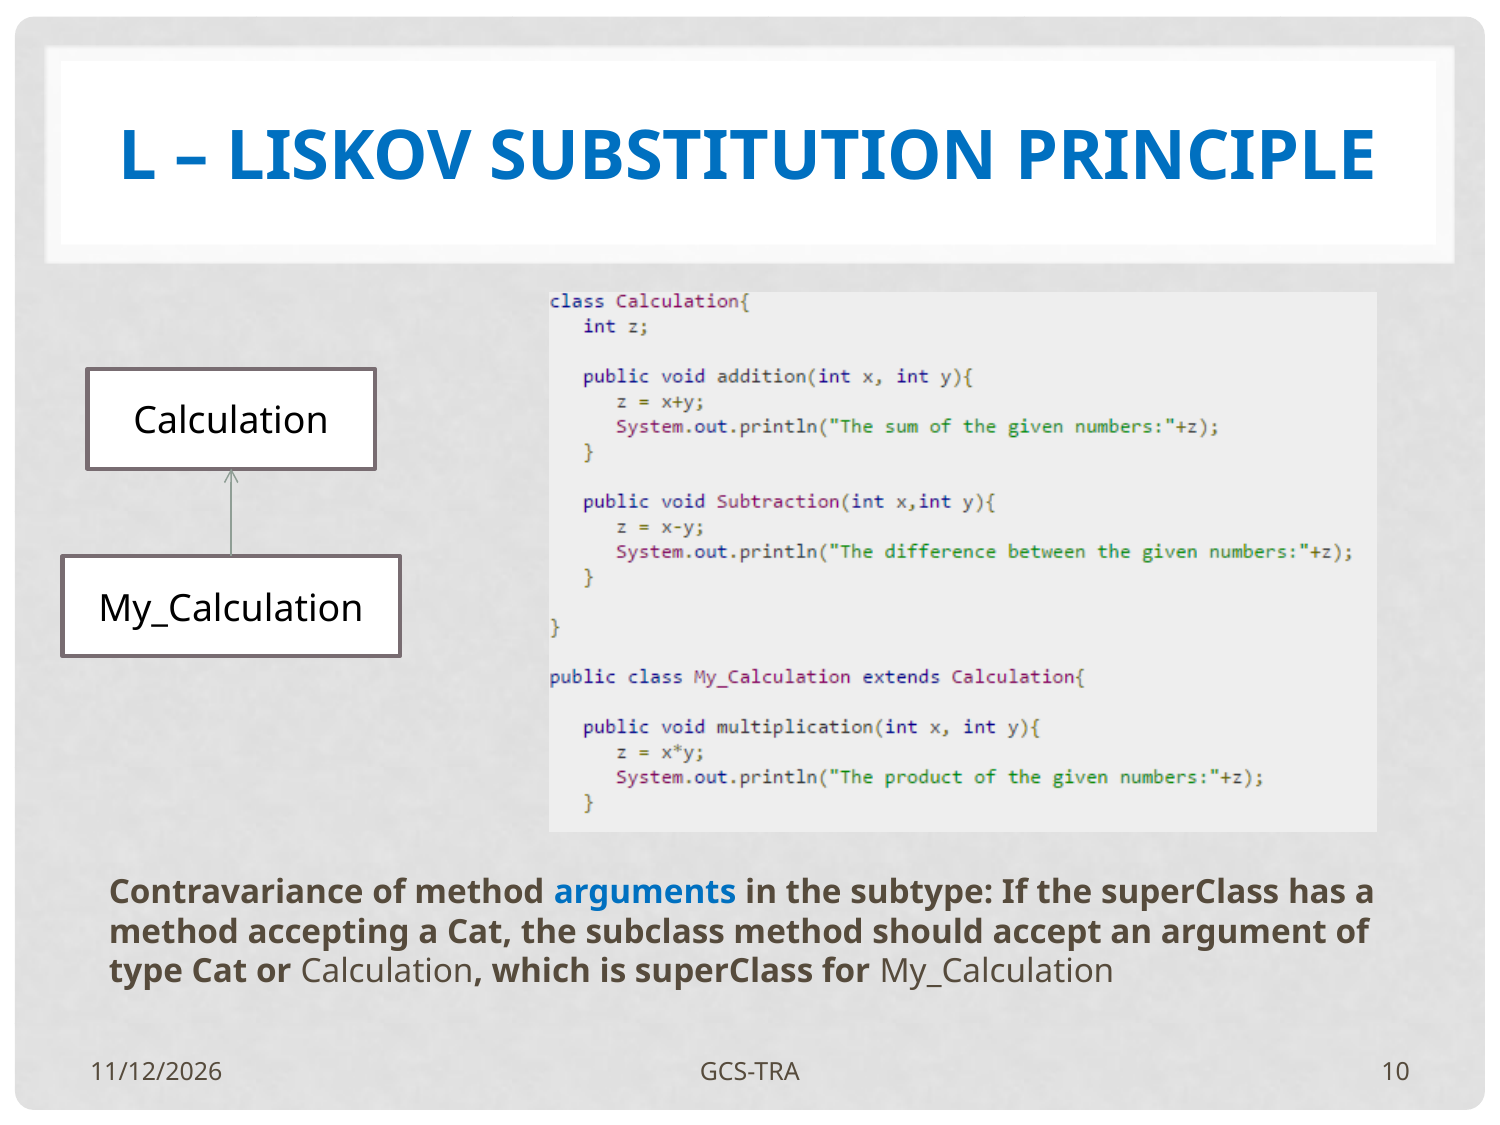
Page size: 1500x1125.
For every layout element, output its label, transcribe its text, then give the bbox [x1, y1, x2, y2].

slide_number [75, 1042, 425, 1103]
text_box Calculation [85, 367, 377, 471]
footer GCS-TRA [512, 1042, 988, 1103]
title L – Liskov substitution principle [69, 66, 1425, 238]
picture [549, 292, 1377, 833]
text_box My_Calculation [60, 554, 402, 658]
list Contravariance of method arguments in the subtype: If the superClass has a method accepting a Cat, the subclass method should accept an argument of type Cat or Calculation, which is superClass for My_Calculation [75, 862, 1425, 1005]
slide_number 10 [1074, 1042, 1425, 1103]
